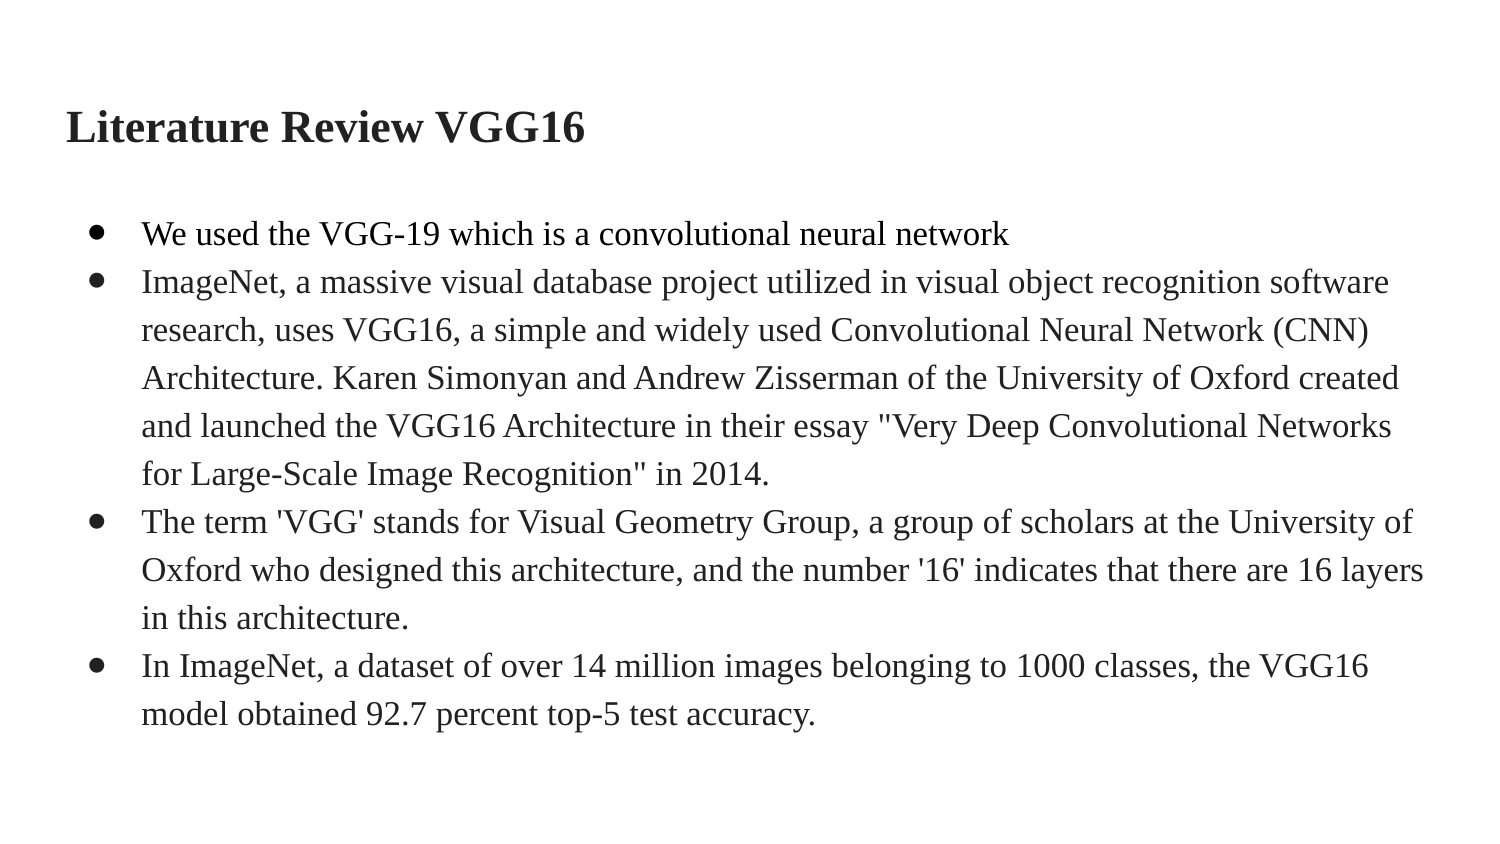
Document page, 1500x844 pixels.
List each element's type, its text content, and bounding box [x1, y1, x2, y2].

title Literature Review VGG16 [51, 72, 1449, 167]
list We used the VGG-19 which is a convolutional neural network ImageNet, a massive visual database project utilized in visual object recognition software research, uses VGG16, a simple and widely used Convolutional Neural Network (CNN) Architecture. Karen Simonyan and Andrew Zisserman of the University of Oxford created and launched the VGG16 Architecture in their essay "Very Deep Convolutional Networks for Large-Scale Image Recognition" in 2014. The term 'VGG' stands for Visual Geometry Group, a group of scholars at the University of Oxford who designed this architecture, and the number '16' indicates that there are 16 layers in this architecture. In ImageNet, a dataset of over 14 million images belonging to 1000 classes, the VGG16 model obtained 92.7 percent top-5 test accuracy. [51, 189, 1449, 750]
